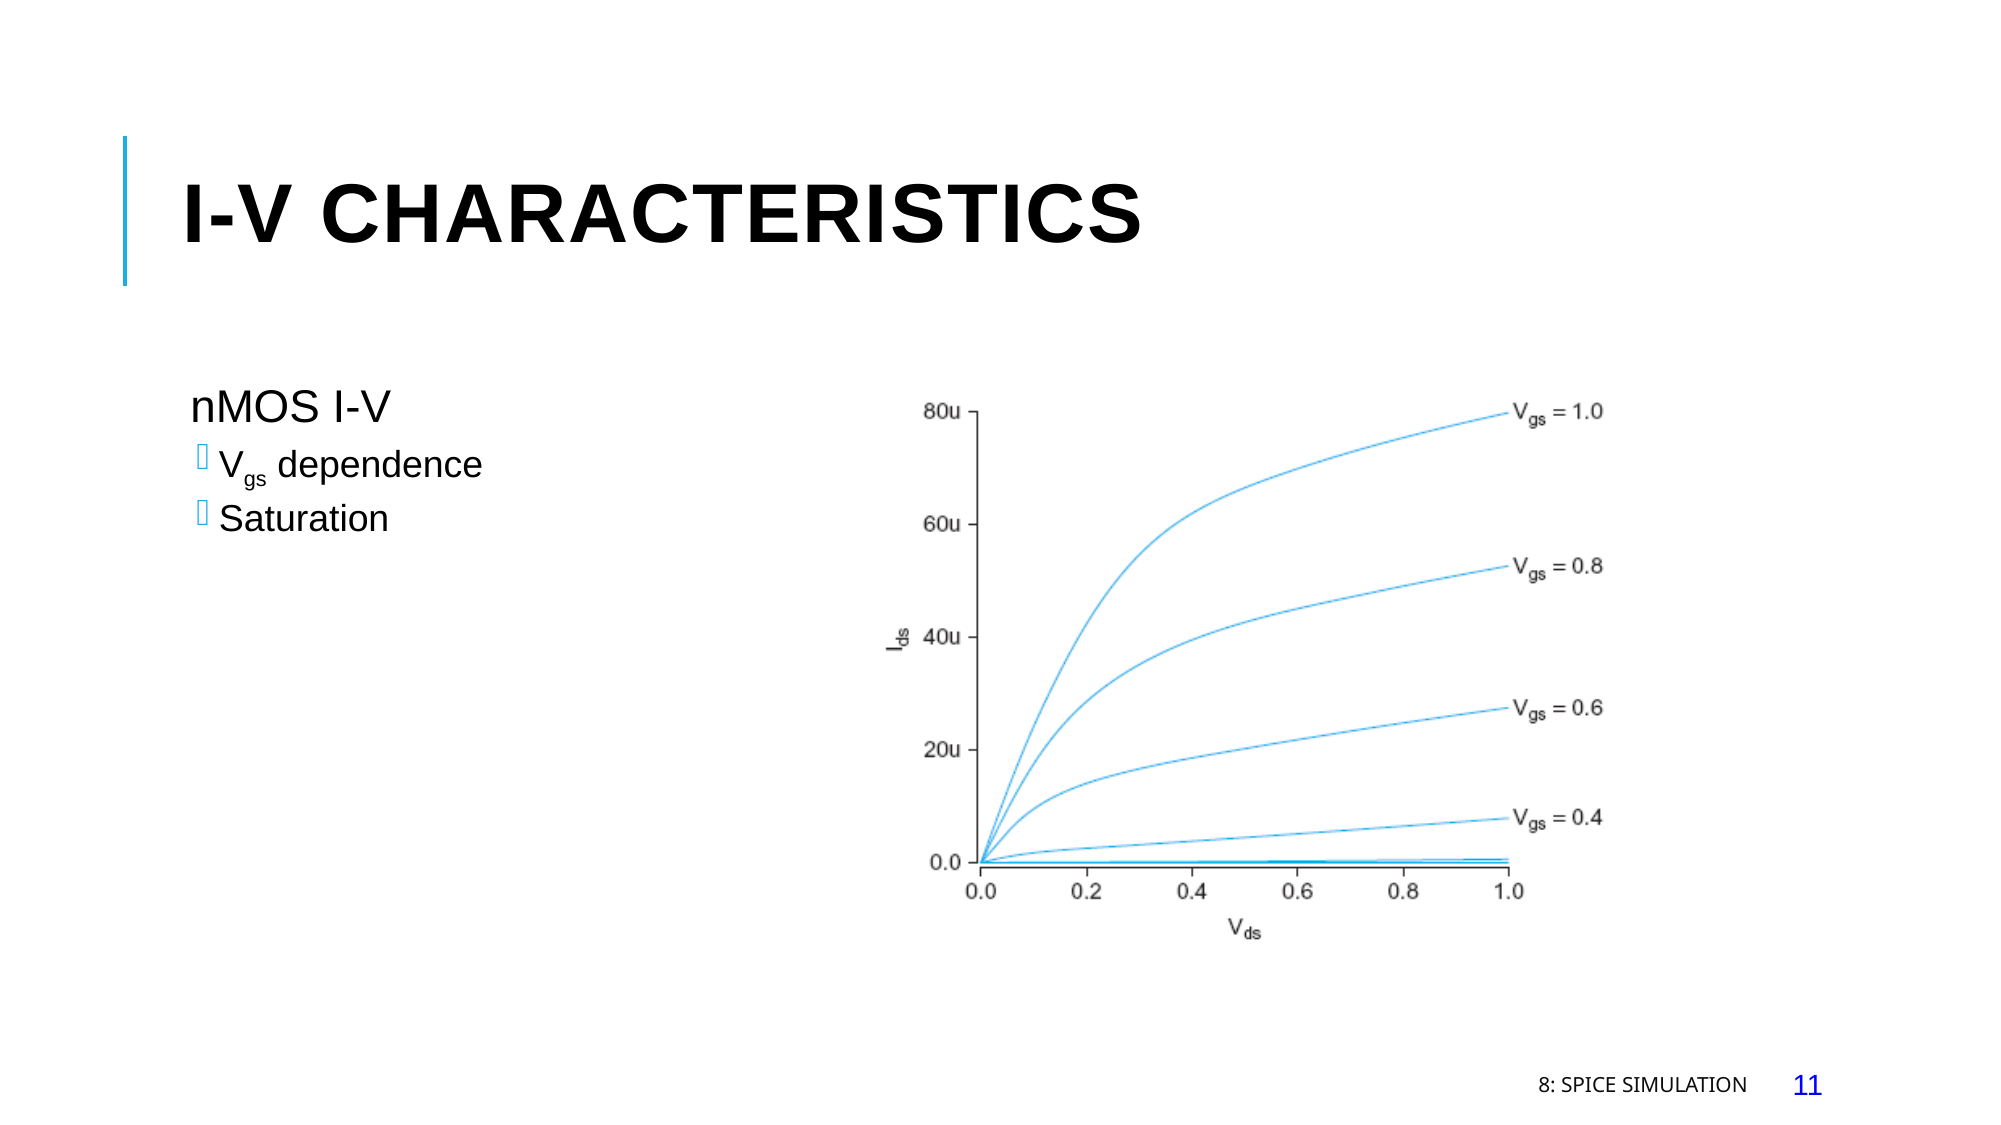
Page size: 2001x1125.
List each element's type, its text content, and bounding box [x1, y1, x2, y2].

footer 8: SPICE Simulation [794, 1061, 1763, 1107]
title I-V Characteristics [168, 96, 1763, 342]
slide_number 11 [1777, 1061, 1938, 1107]
picture [874, 387, 1613, 944]
list nMOS I-V Vgs dependence Saturation [168, 375, 1763, 1035]
